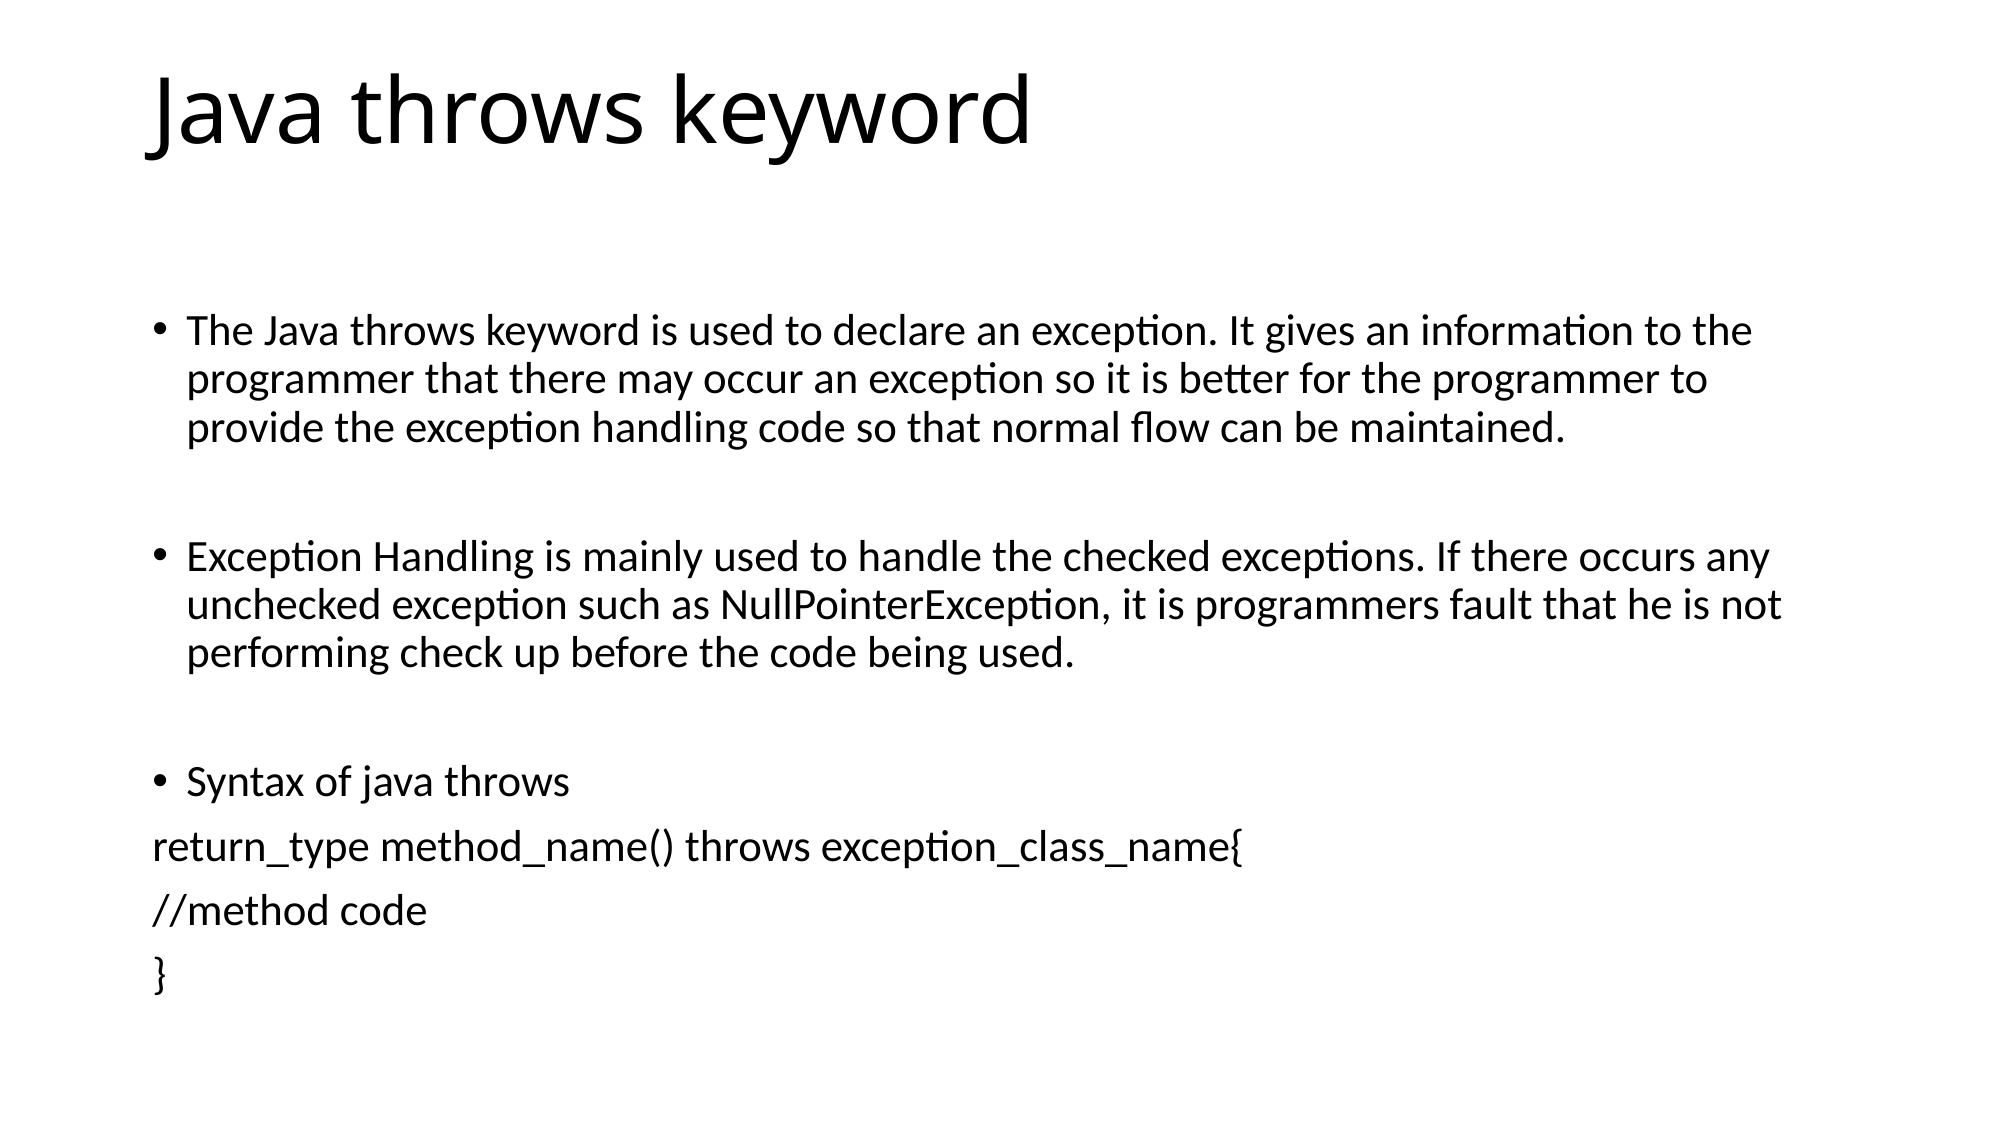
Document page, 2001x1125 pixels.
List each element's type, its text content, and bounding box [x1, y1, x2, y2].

title Java throws keyword [137, 59, 1863, 278]
list The Java throws keyword is used to declare an exception. It gives an information to the programmer that there may occur an exception so it is better for the programmer to provide the exception handling code so that normal flow can be maintained. Exception Handling is mainly used to handle the checked exceptions. If there occurs any unchecked exception such as NullPointerException, it is programmers fault that he is not performing check up before the code being used. Syntax of java throws return_type method_name() throws exception_class_name{ //method code } [137, 299, 1863, 1014]
